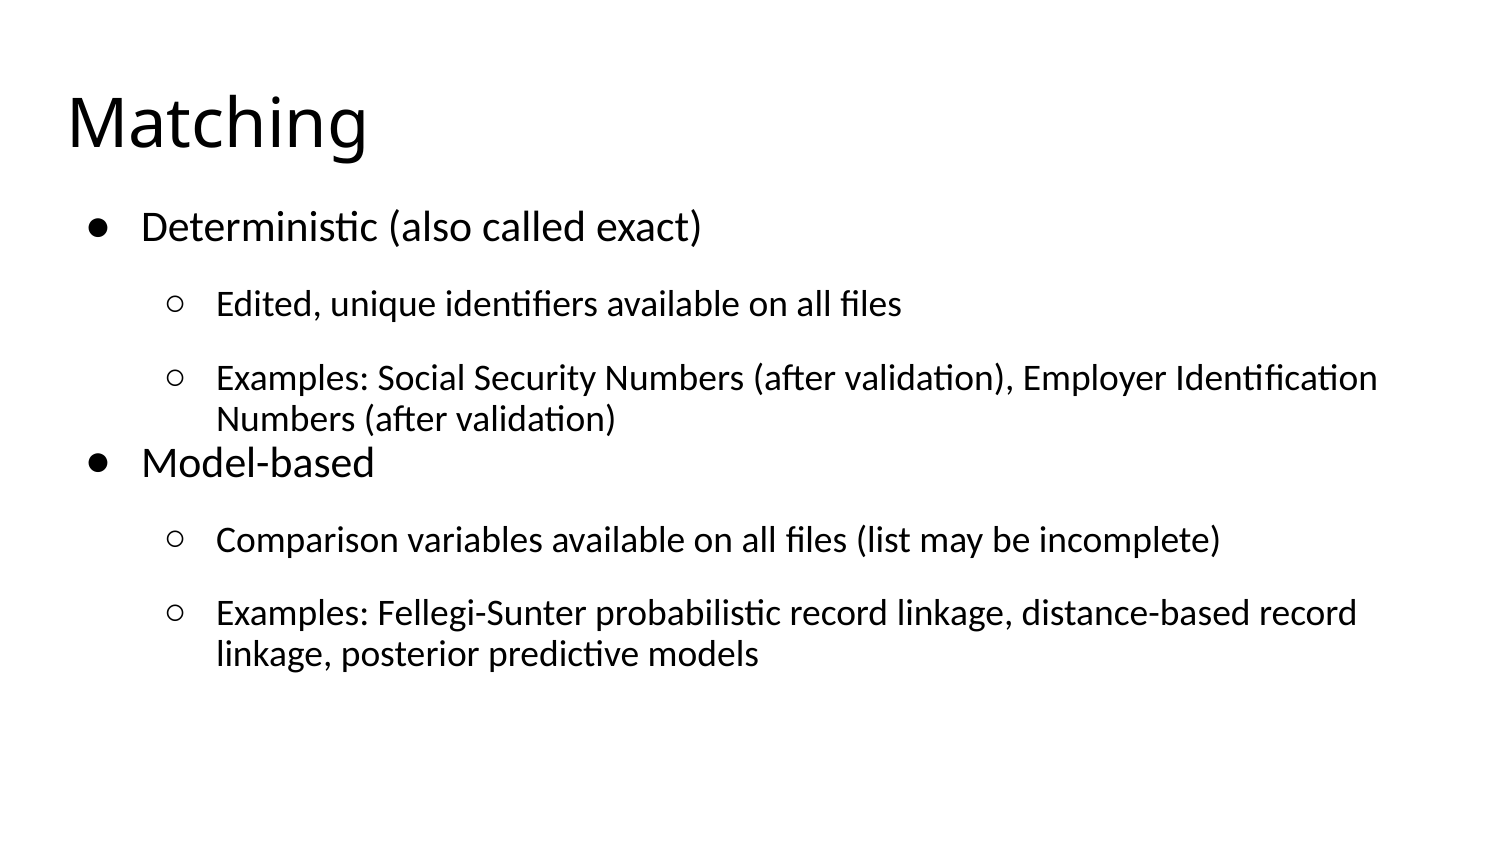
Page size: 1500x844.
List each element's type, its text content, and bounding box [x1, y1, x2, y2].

title Matching [51, 72, 1449, 167]
list Deterministic (also called exact) Edited, unique identifiers available on all files Examples: Social Security Numbers (after validation), Employer Identification Numbers (after validation) Model-based Comparison variables available on all files (list may be incomplete) Examples: Fellegi-Sunter probabilistic record linkage, distance-based record linkage, posterior predictive models [51, 189, 1449, 750]
